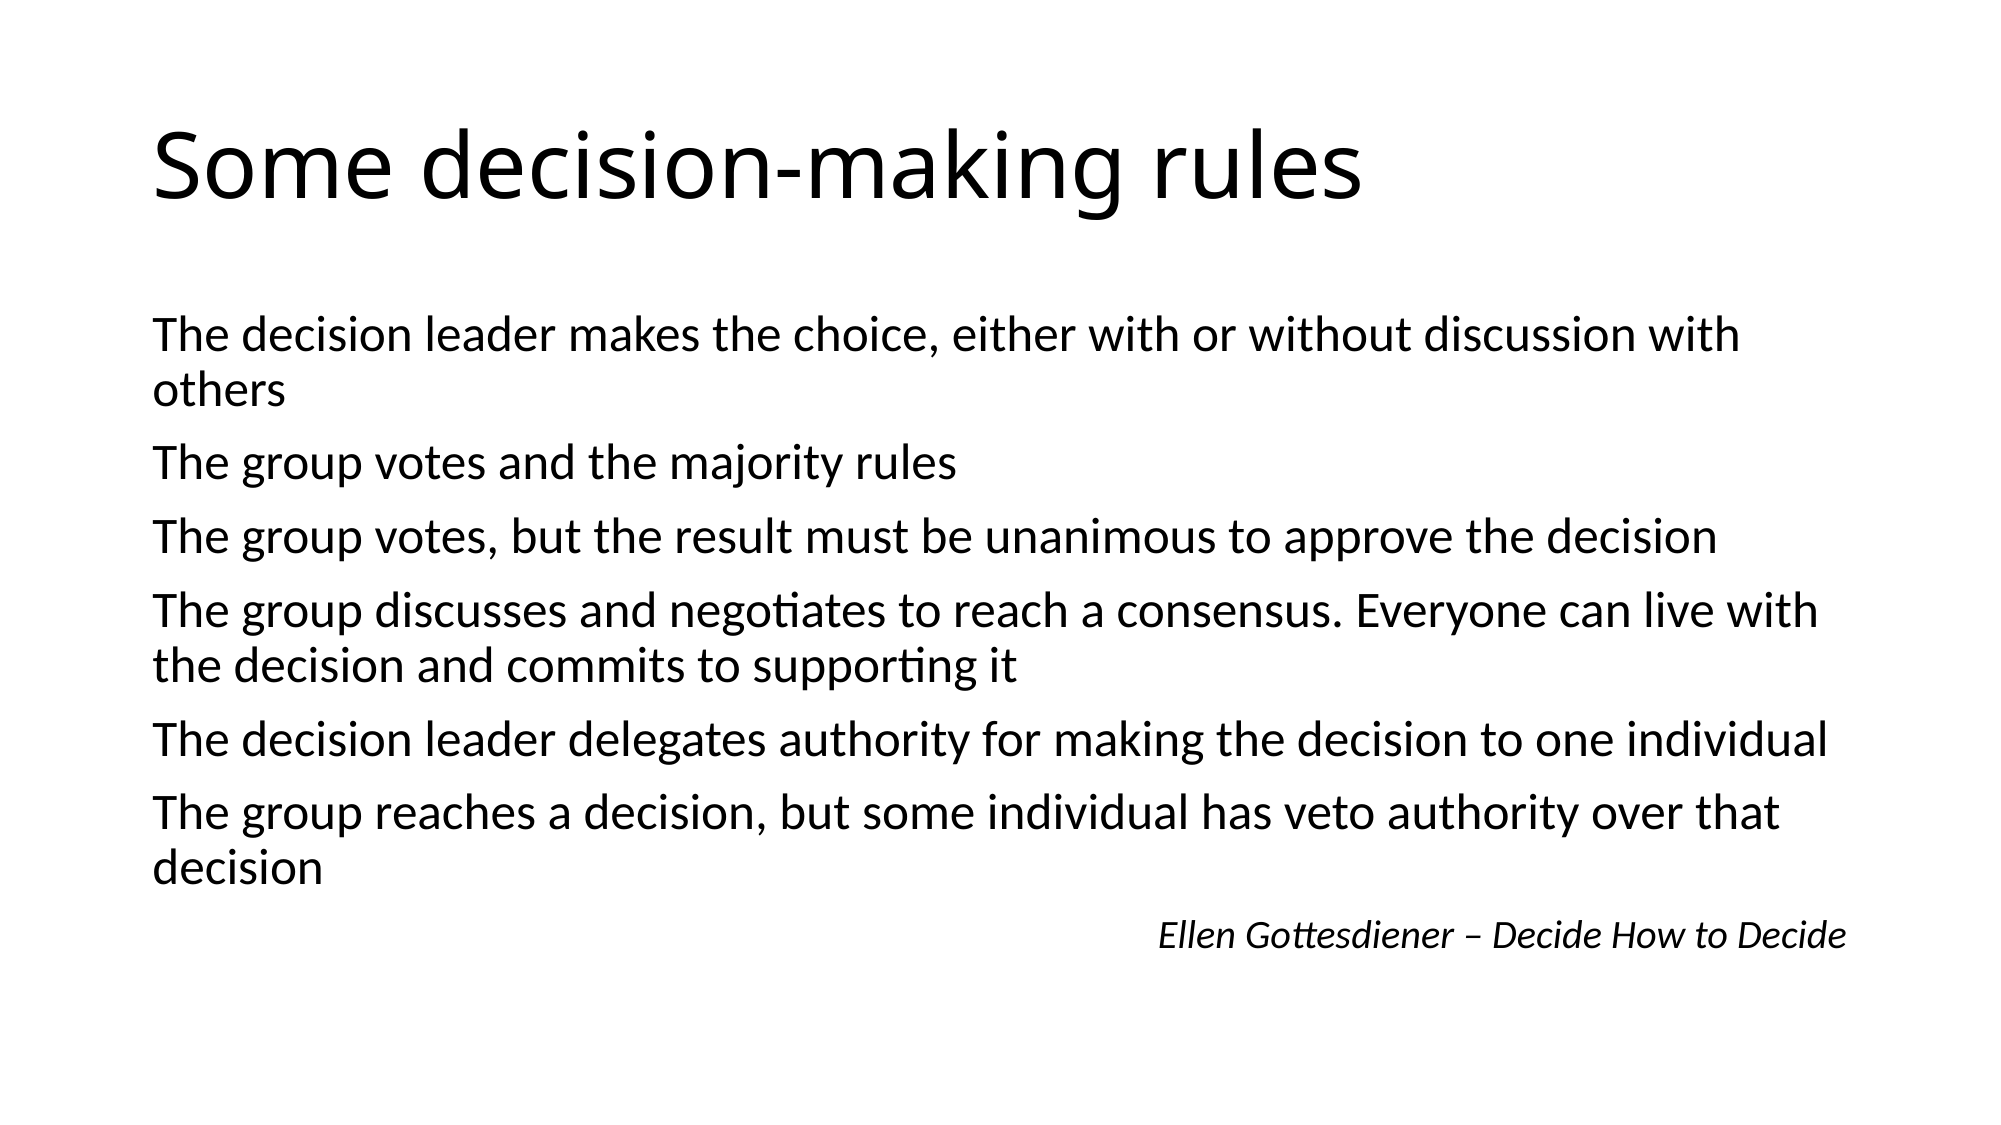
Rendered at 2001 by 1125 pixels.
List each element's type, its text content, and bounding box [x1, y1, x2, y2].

list The decision leader makes the choice, either with or without discussion with others The group votes and the majority rules The group votes, but the result must be unanimous to approve the decision The group discusses and negotiates to reach a consensus. Everyone can live with the decision and commits to supporting it The decision leader delegates authority for making the decision to one individual The group reaches a decision, but some individual has veto authority over that decision Ellen Gottesdiener – Decide How to Decide [137, 299, 1863, 1014]
title Some decision-making rules [137, 59, 1863, 278]
